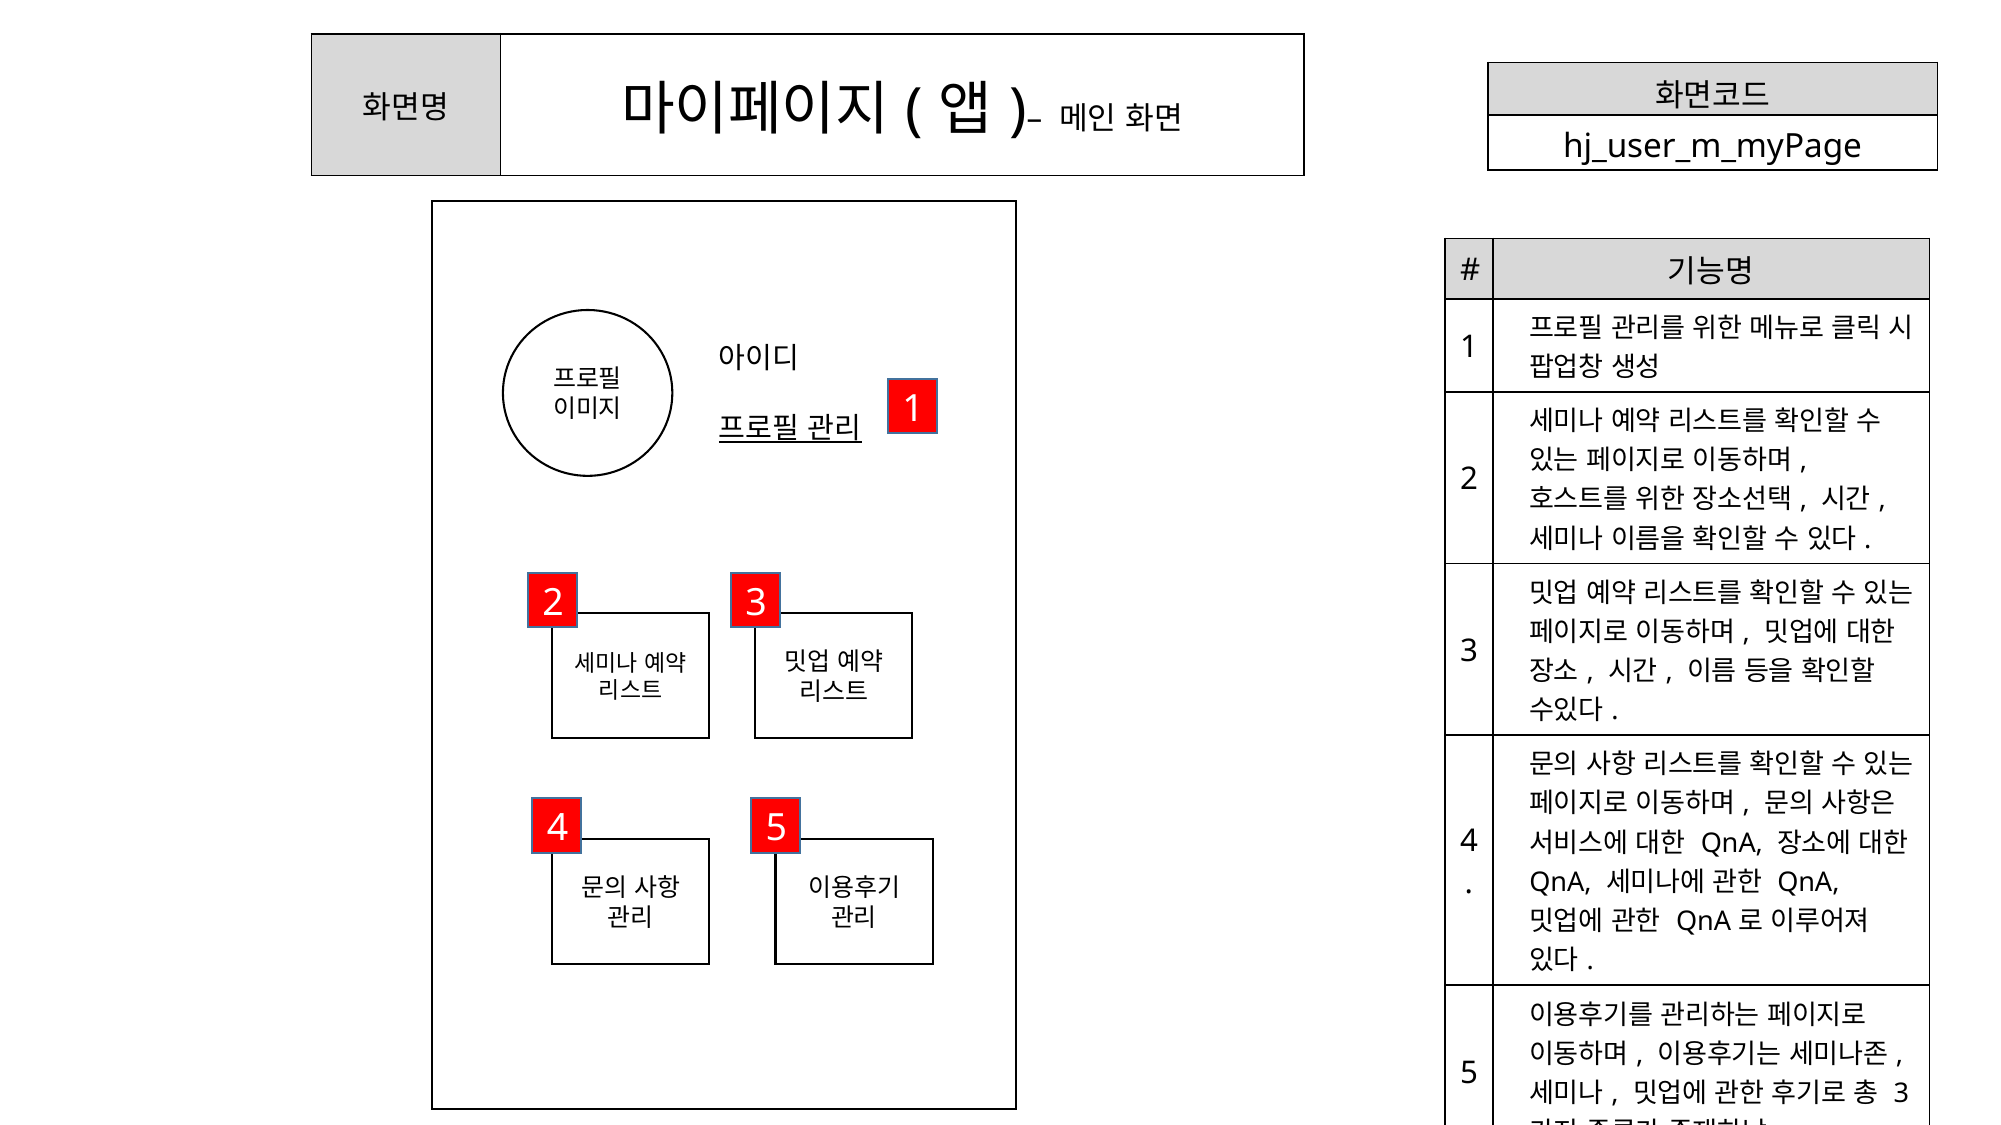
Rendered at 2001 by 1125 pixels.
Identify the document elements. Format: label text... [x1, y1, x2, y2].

text_box 4 [531, 797, 582, 854]
text_box 2 [527, 572, 578, 628]
text_box 아이디 프로필 관리 [704, 332, 937, 452]
table_cell 1 [1446, 300, 1492, 391]
table_header 화면명 [312, 35, 500, 175]
text_box 밋업 예약 리스트 [754, 612, 913, 739]
table_header 화면코드 [1489, 63, 1937, 114]
text_box [431, 200, 1017, 1110]
table_cell 문의 사항 리스트를 확인할 수 있는 페이지로 이동하며, 문의 사항은 서비스에 대한 QnA, 장소에 대한 QnA, 세미나에 관한 QnA, 밋업에 관한 QnA로 이루어져 있다. [1494, 736, 1929, 984]
table_header 마이페이지(앱)– 메인 화면 [501, 35, 1303, 175]
table_header 기능명 [1494, 239, 1929, 298]
table_cell 밋업 예약 리스트를 확인할 수 있는 페이지로 이동하며, 밋업에 대한 장소, 시간, 이름 등을 확인할 수있다. [1494, 564, 1929, 734]
text_box 3 [730, 572, 781, 628]
text_box 세미나 예약 리스트 [551, 612, 710, 739]
text_box 5 [750, 797, 801, 854]
table_header # [1446, 239, 1492, 298]
text_box 이용후기 관리 [774, 838, 934, 965]
table_cell hj_user_m_myPage [1489, 116, 1937, 169]
table_cell 프로필 관리를 위한 메뉴로 클릭 시 팝업창 생성 [1494, 300, 1929, 391]
table_cell 세미나 예약 리스트를 확인할 수 있는 페이지로 이동하며, 호스트를 위한 장소선택, 시간, 세미나 이름을 확인할 수 있다. [1494, 393, 1929, 563]
table_cell 5 [1446, 986, 1492, 1125]
text_box 프로필이미지 [501, 308, 674, 477]
table_cell 2 [1446, 393, 1492, 563]
table_cell 4. [1446, 736, 1492, 984]
text_box 1 [887, 378, 938, 434]
table_cell 3 [1446, 564, 1492, 734]
table_cell 이용후기를 관리하는 페이지로 이동하며, 이용후기는 세미나존, 세미나, 밋업에 관한 후기로 총 3가지 종류가 존재하낟. [1494, 986, 1929, 1125]
text_box 문의 사항 관리 [551, 838, 710, 965]
